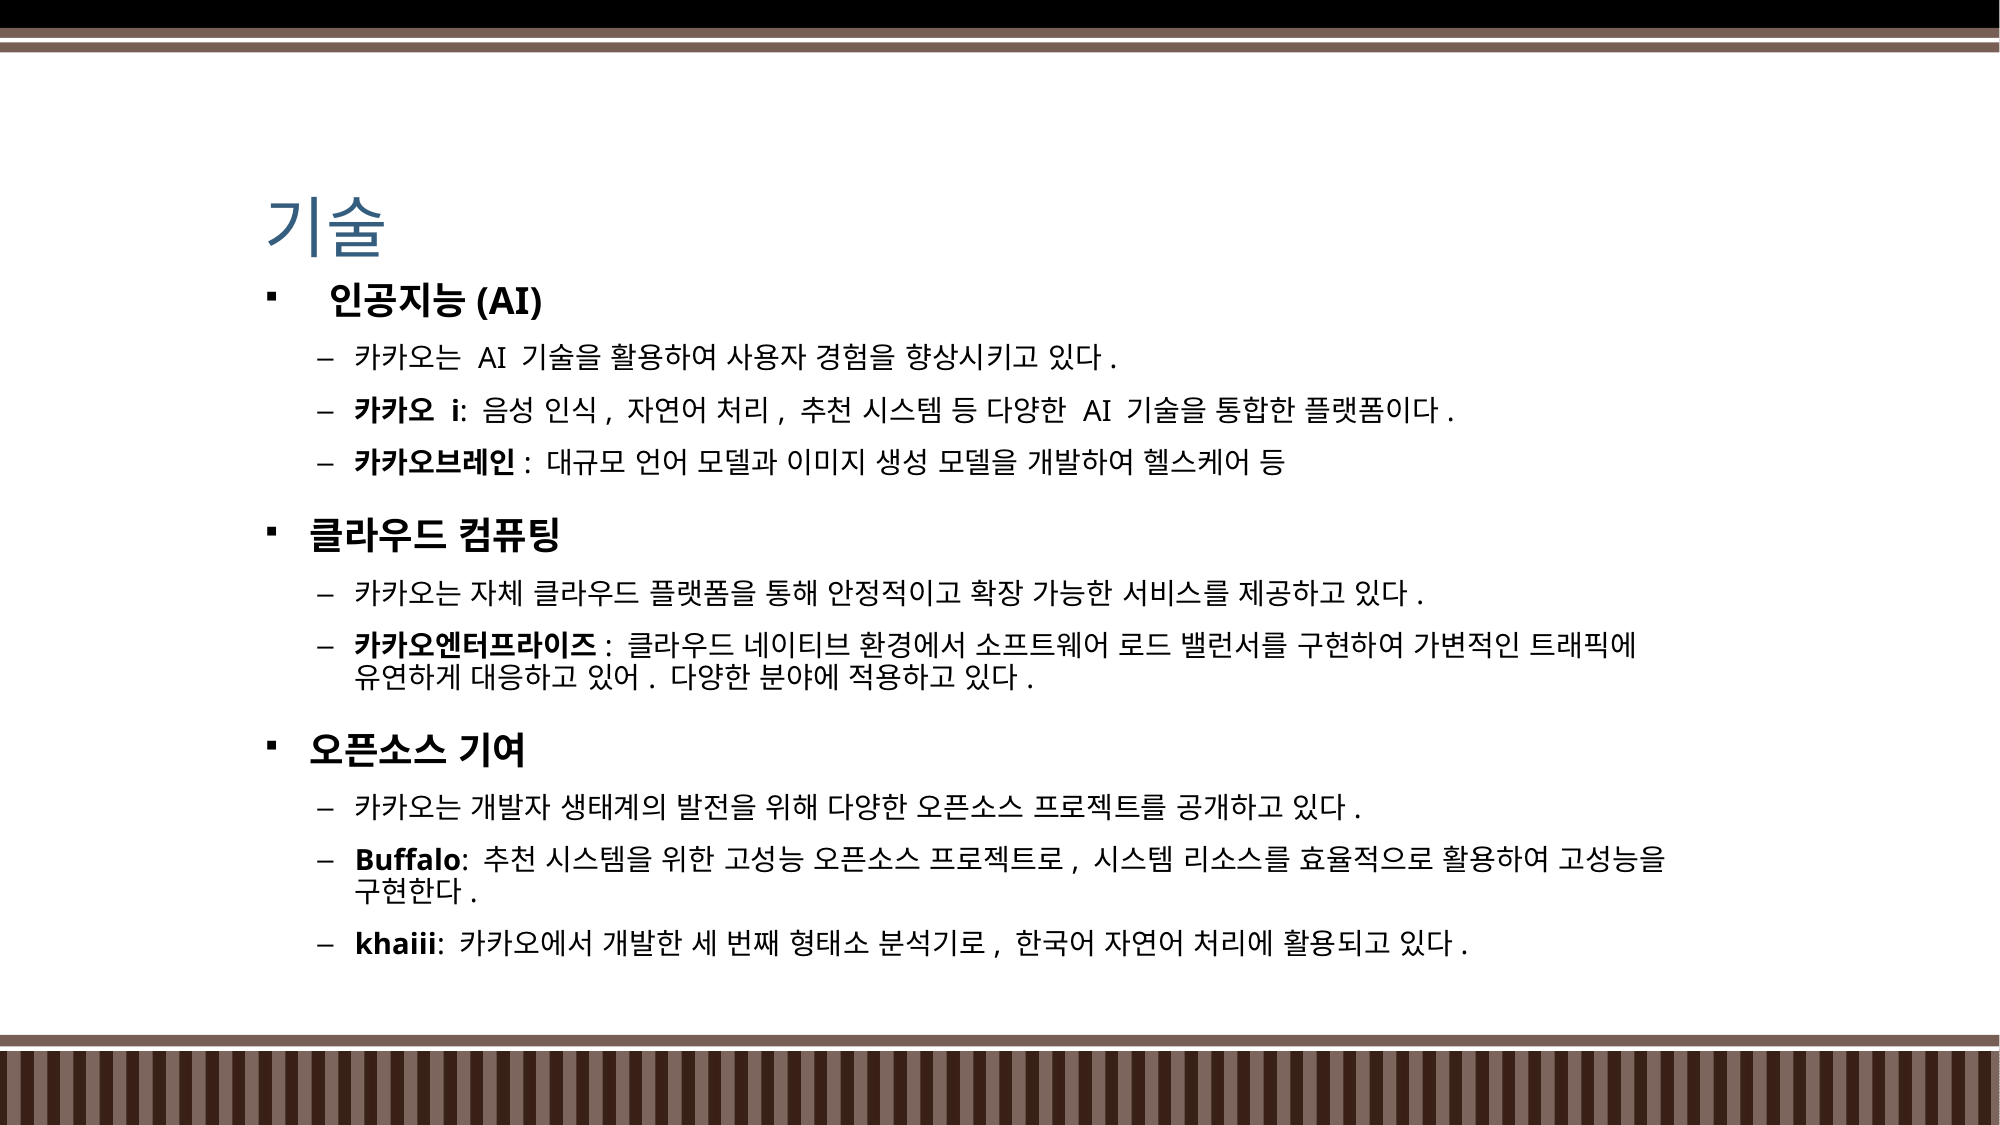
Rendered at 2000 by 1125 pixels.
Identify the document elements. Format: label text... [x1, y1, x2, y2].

list 인공지능(AI) 카카오는 AI 기술을 활용하여 사용자 경험을 향상시키고 있다. 카카오 i: 음성 인식, 자연어 처리, 추천 시스템 등 다양한 AI 기술을 통합한 플랫폼이다. 카카오브레인: 대규모 언어 모델과 이미지 생성 모델을 개발하여 헬스케어 등 클라우드 컴퓨팅 카카오는 자체 클라우드 플랫폼을 통해 안정적이고 확장 가능한 서비스를 제공하고 있다. 카카오엔터프라이즈: 클라우드 네이티브 환경에서 소프트웨어 로드 밸런서를 구현하여 가변적인 트래픽에 유연하게 대응하고 있어. 다양한 분야에 적용하고 있다. 오픈소스 기여 카카오는 개발자 생태계의 발전을 위해 다양한 오픈소스 프로젝트를 공개하고 있다. Buffalo: 추천 시스템을 위한 고성능 오픈소스 프로젝트로, 시스템 리소스를 효율적으로 활용하여 고성능을 구현한다. khaiii: 카카오에서 개발한 세 번째 형태소 분석기로, 한국어 자연어 처리에 활용되고 있다. [249, 275, 1750, 1024]
title 기술 [249, 99, 1750, 275]
